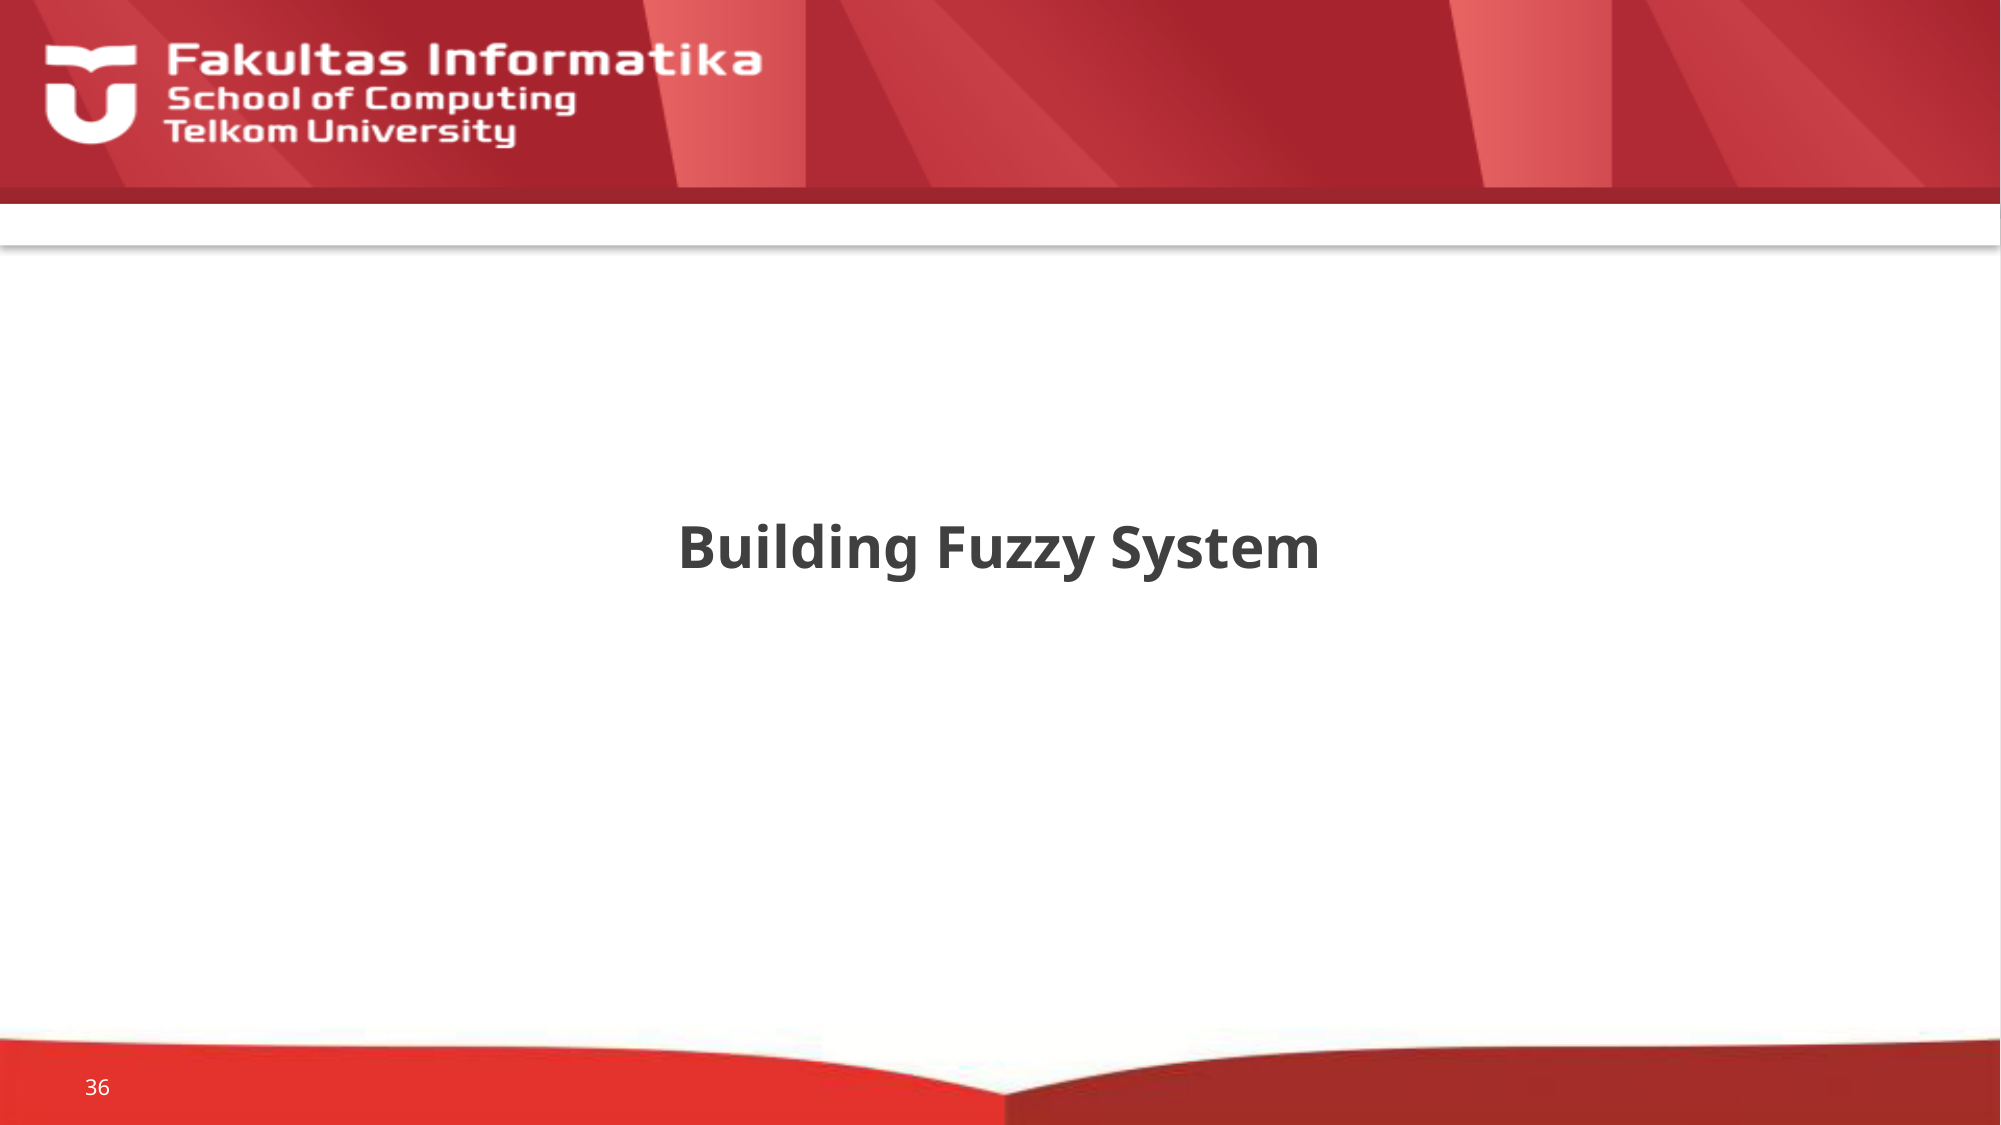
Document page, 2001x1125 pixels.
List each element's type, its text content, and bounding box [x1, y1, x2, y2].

slide_number 36 [85, 1058, 164, 1119]
picture [0, 0, 2001, 1125]
title Building Fuzzy System [317, 492, 1683, 598]
